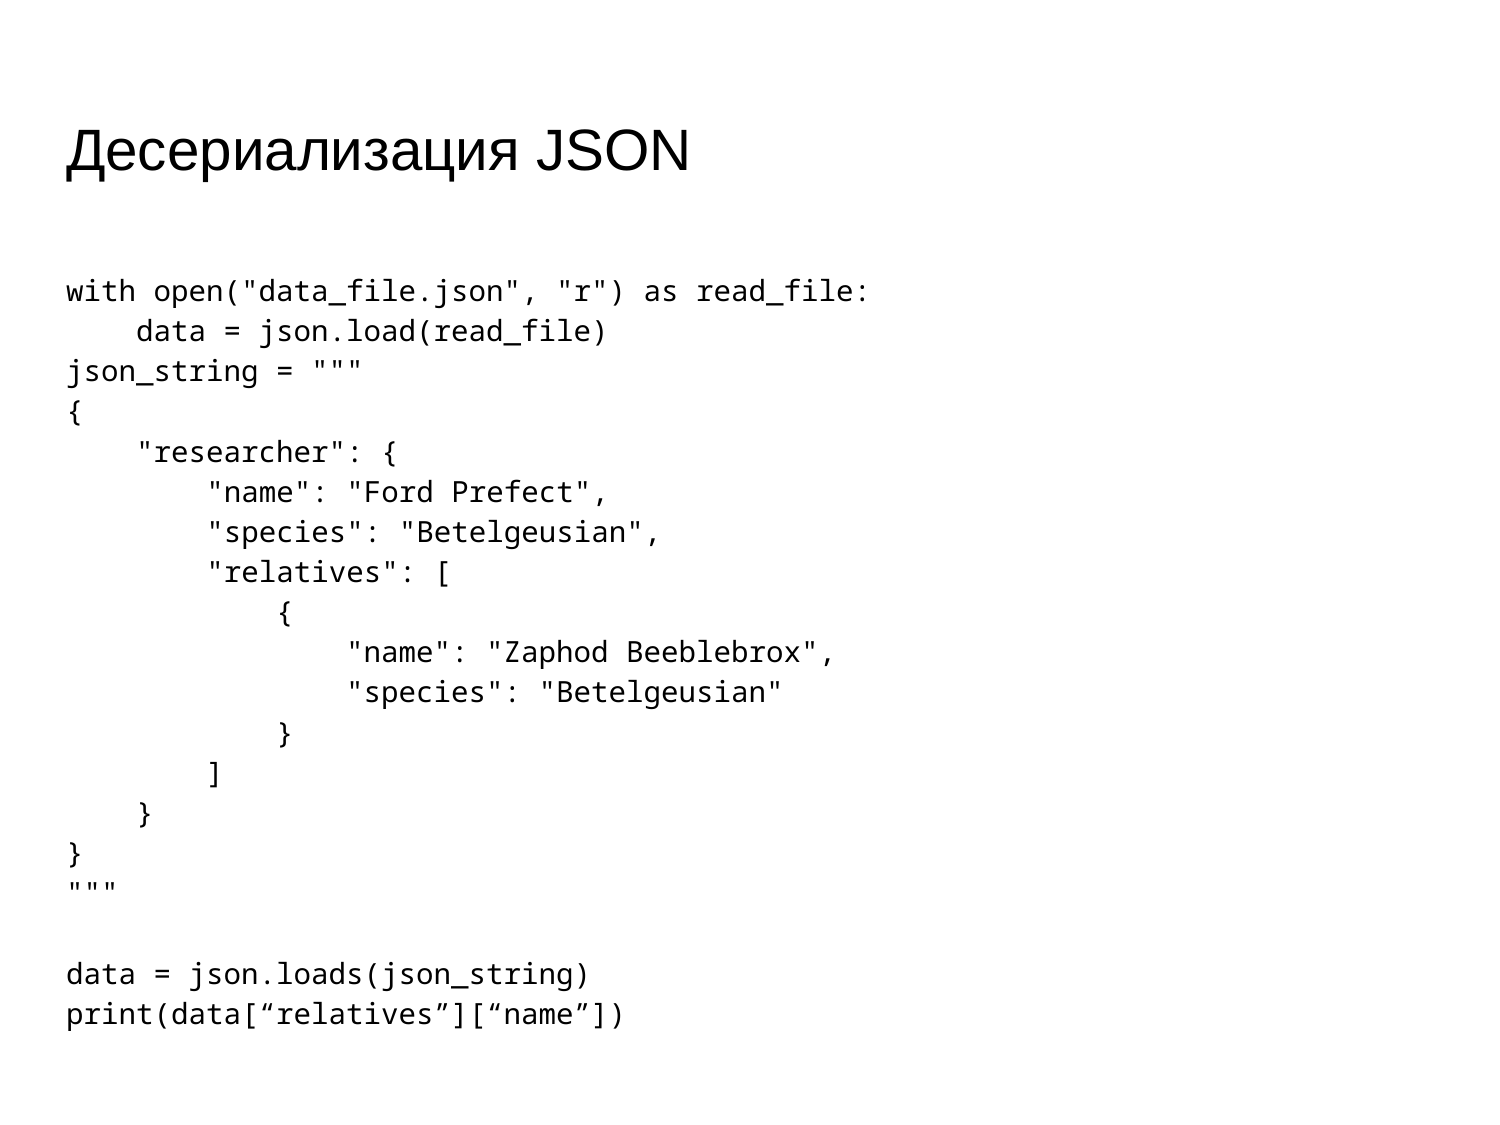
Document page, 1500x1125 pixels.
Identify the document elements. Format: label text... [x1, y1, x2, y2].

title Десериализация JSON [51, 97, 1449, 223]
list with open("data_file.json", "r") as read_file: data = json.load(read_file) json_string = """ { "researcher": { "name": "Ford Prefect", "species": "Betelgeusian", "relatives": [ { "name": "Zaphod Beeblebrox", "species": "Betelgeusian" } ] } } """ data = json.loads(json_string) print(data[“relatives”][“name”]) [51, 252, 1449, 1000]
